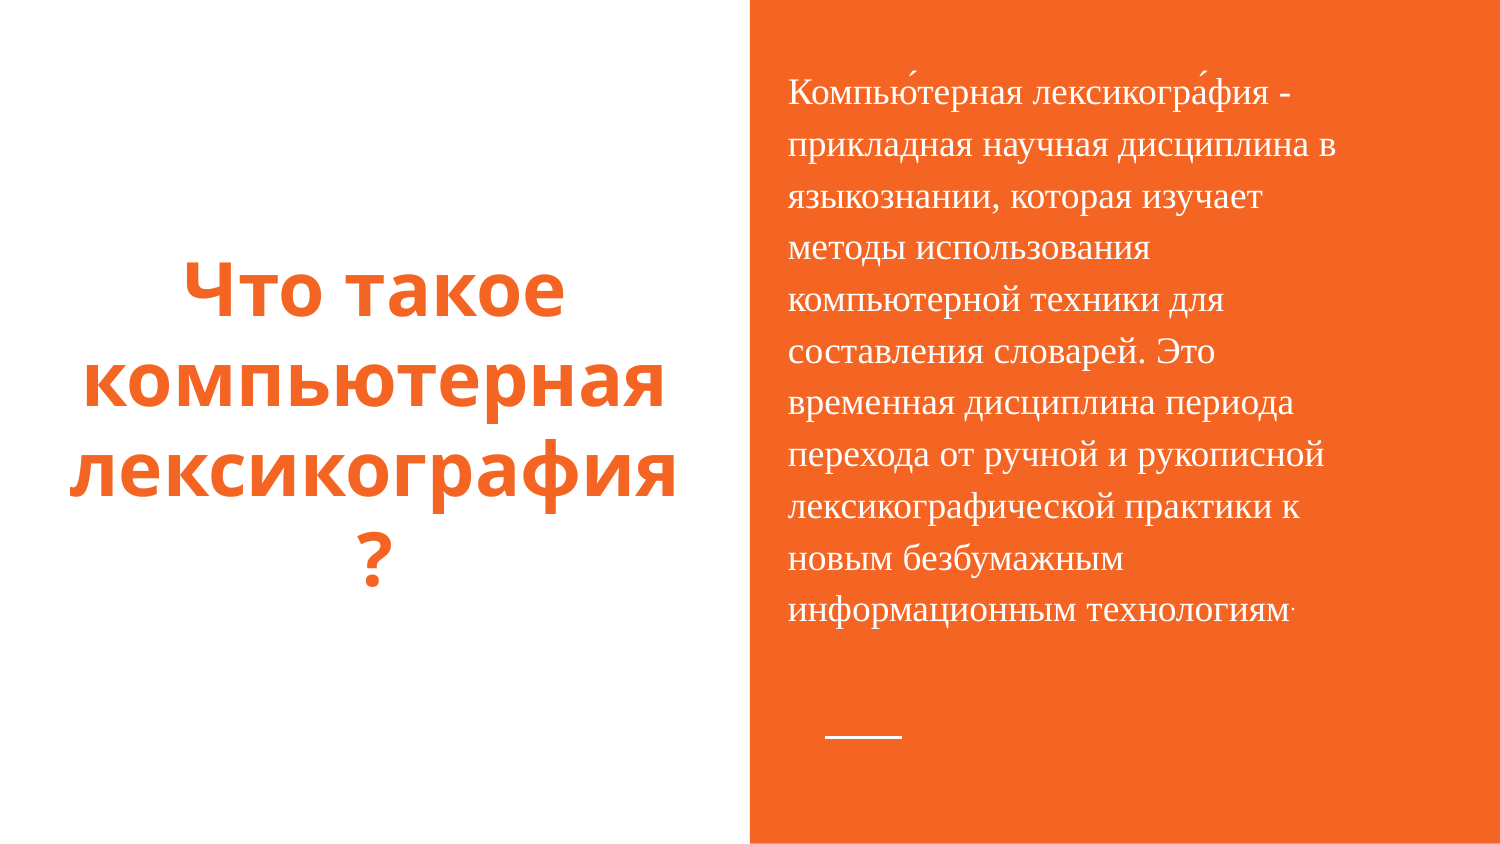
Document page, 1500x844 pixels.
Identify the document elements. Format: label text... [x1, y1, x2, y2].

title Что такое компьютерная лексикография? [43, 313, 708, 530]
list Компью́терная лексикогра́фия - прикладная научная дисциплина в языкознании, которая изучает методы использования компьютерной техники для составления словарей. Это временная дисциплина периода перехода от ручной и рукописной лексикографической практики к новым безбумажным информационным технологиям. [772, 34, 1403, 720]
